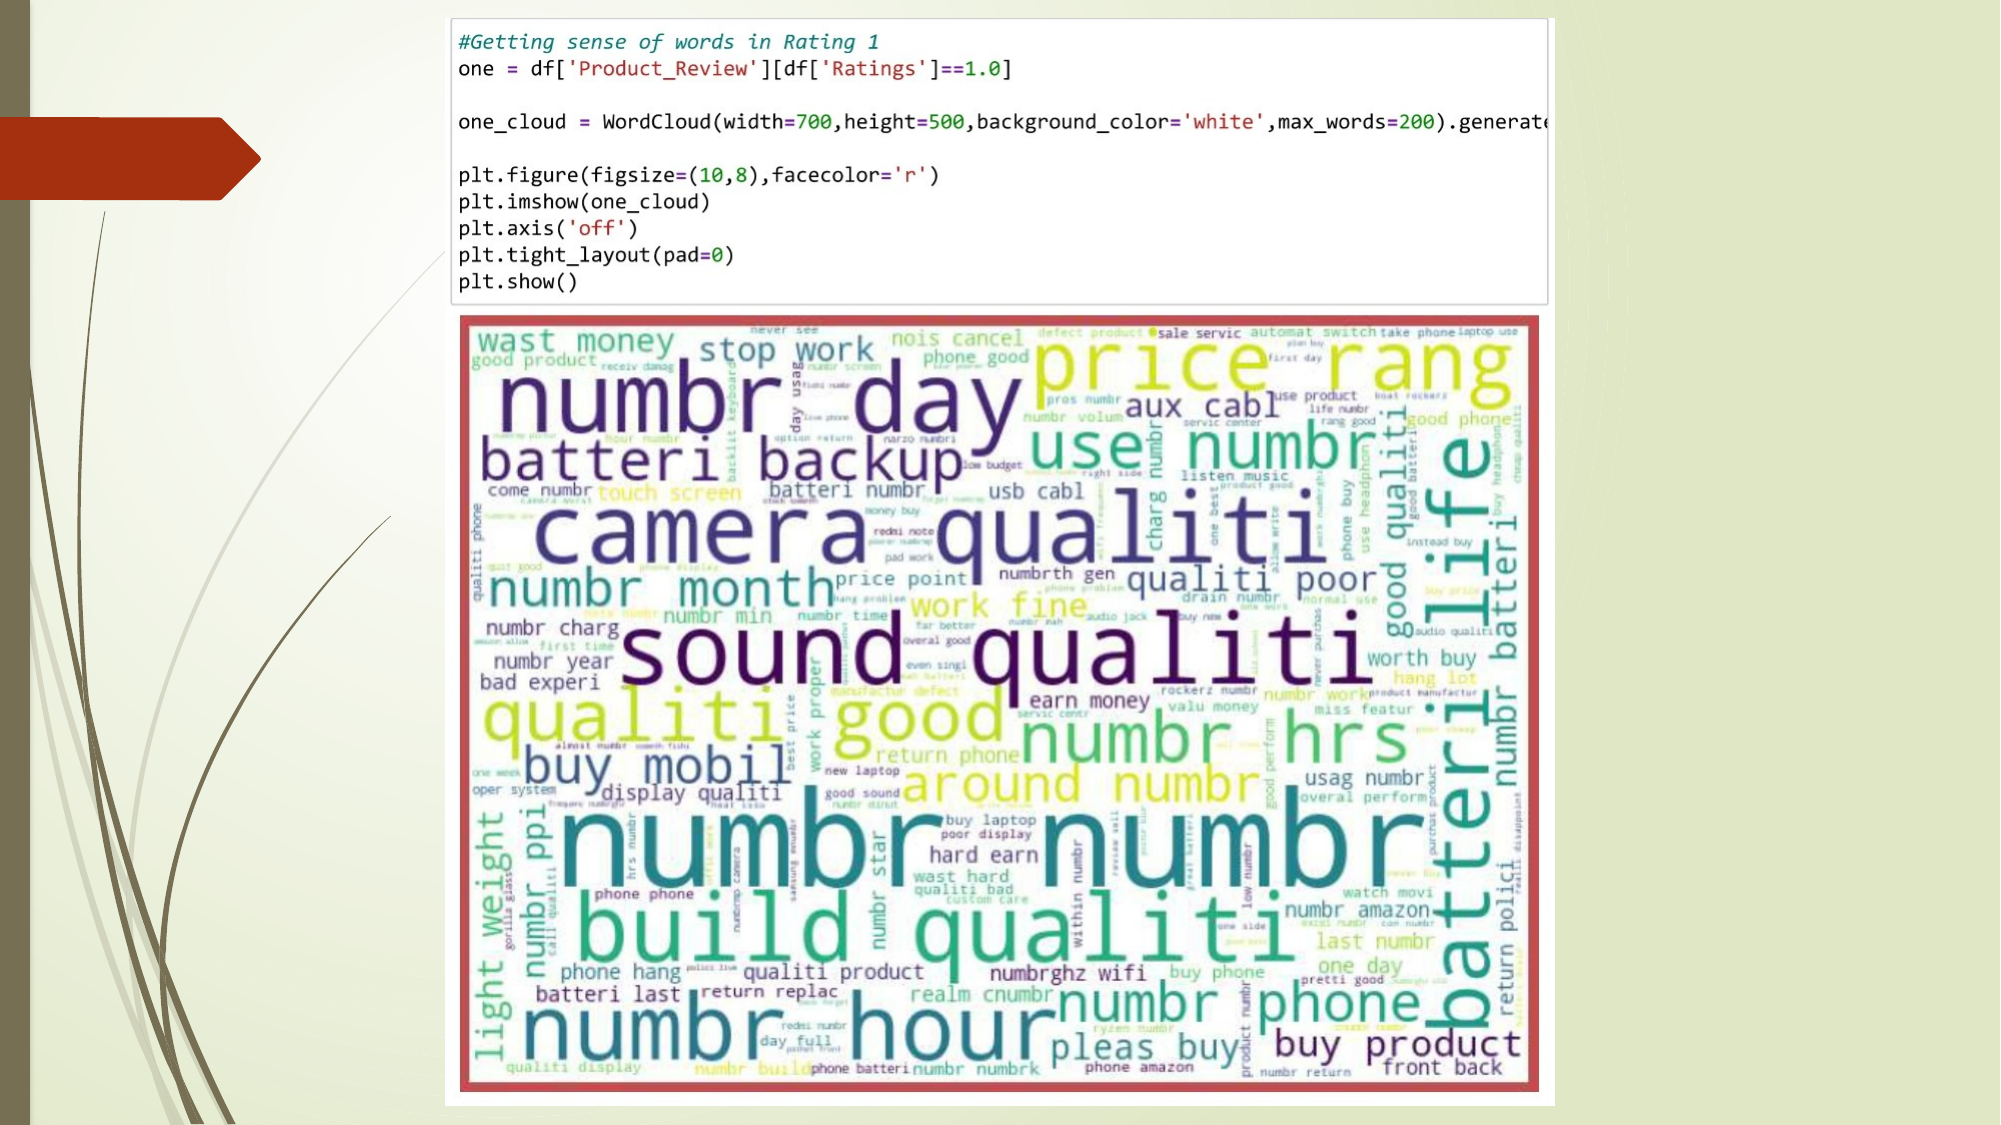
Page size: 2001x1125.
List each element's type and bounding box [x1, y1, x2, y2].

picture [445, 18, 1555, 1107]
